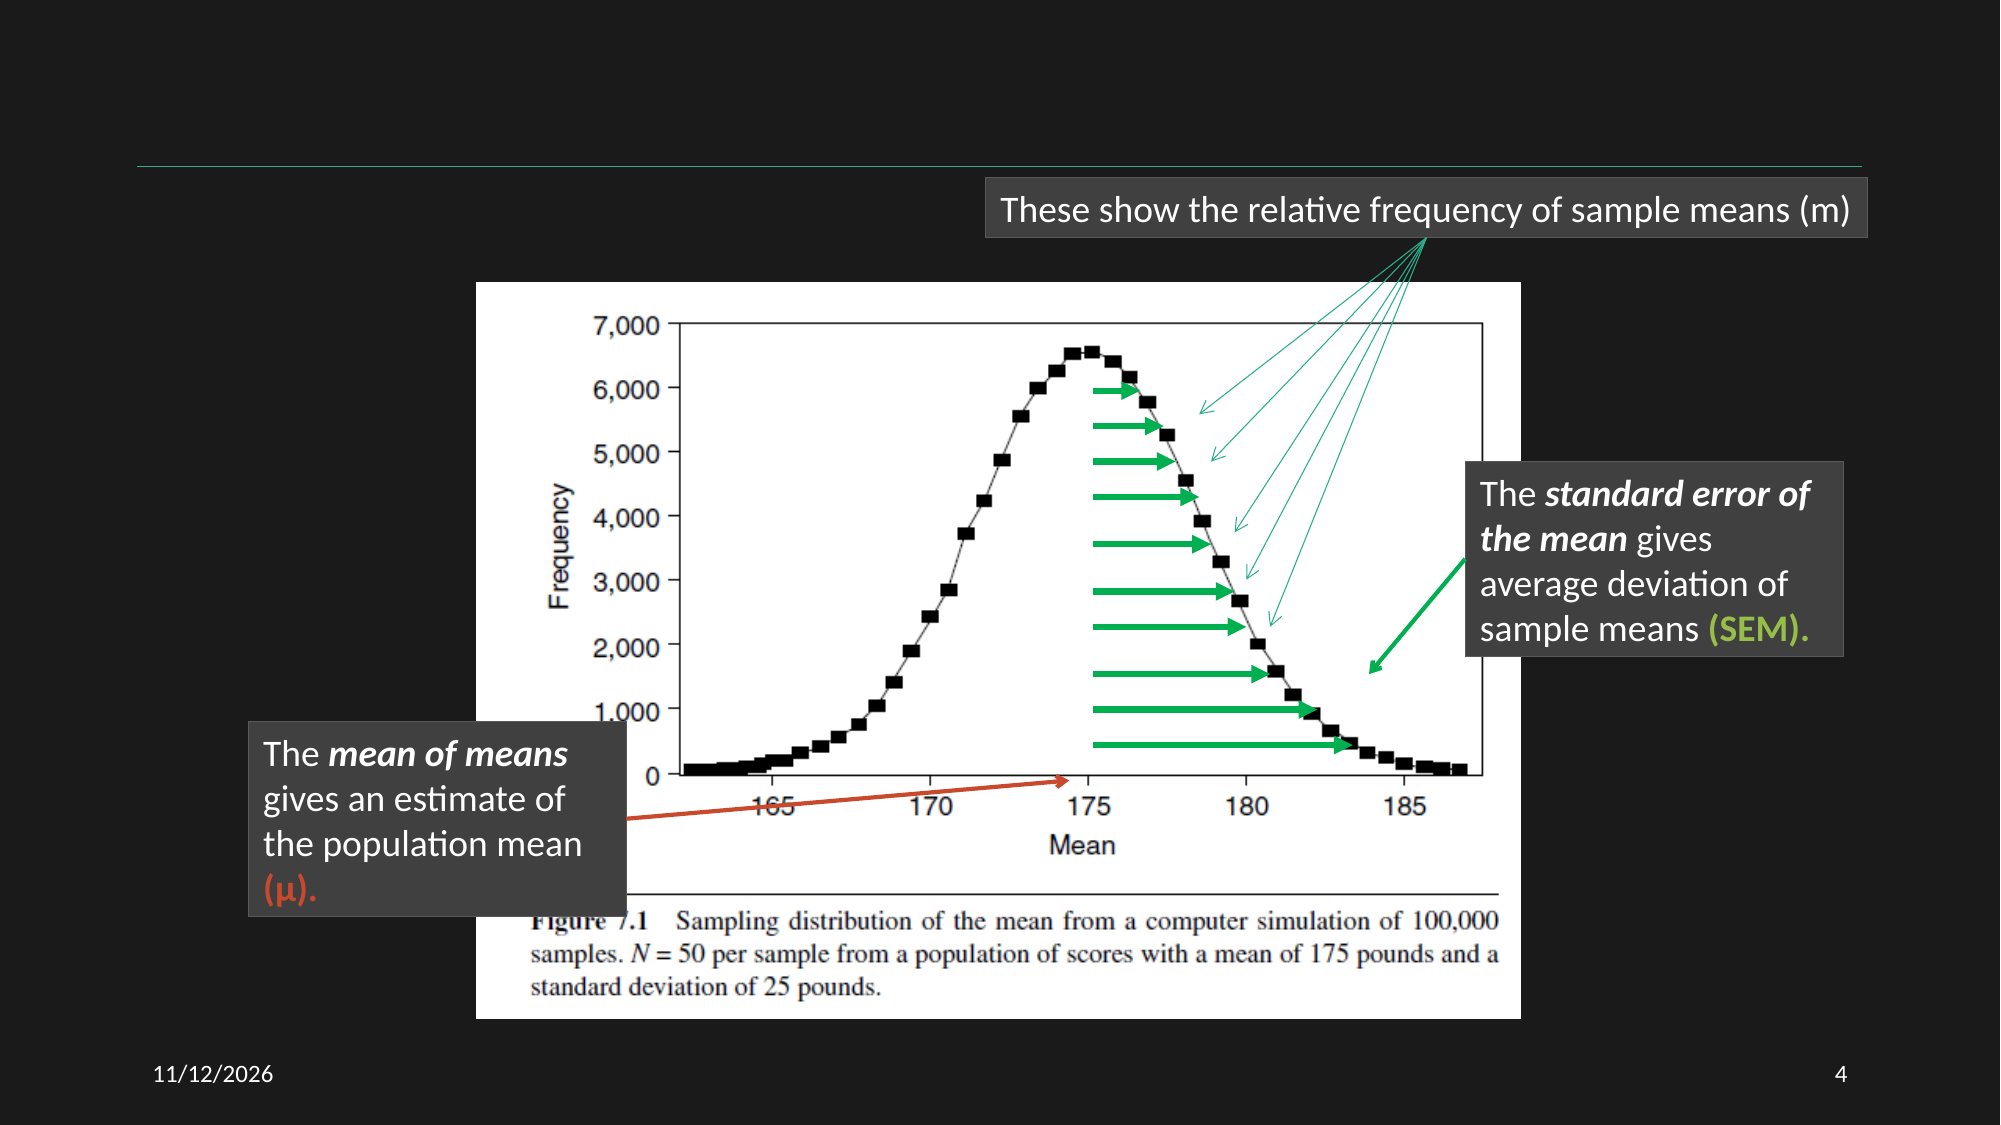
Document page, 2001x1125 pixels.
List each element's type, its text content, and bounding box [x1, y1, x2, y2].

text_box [626, 780, 1070, 820]
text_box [1210, 238, 1234, 462]
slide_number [137, 1042, 588, 1103]
text_box These show the relative frequency of sample means (m) [985, 177, 1868, 238]
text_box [1368, 559, 1466, 675]
slide_number 4 [1412, 1042, 1863, 1103]
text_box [1199, 238, 1210, 415]
text_box The standard error of the mean gives average deviation of sample means (SEM). [1521, 461, 1844, 657]
text_box The mean of means gives an estimate of the population mean (μ). [248, 721, 476, 917]
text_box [1246, 238, 1269, 580]
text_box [1269, 238, 1427, 627]
picture [476, 282, 1521, 1019]
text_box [1234, 238, 1246, 533]
